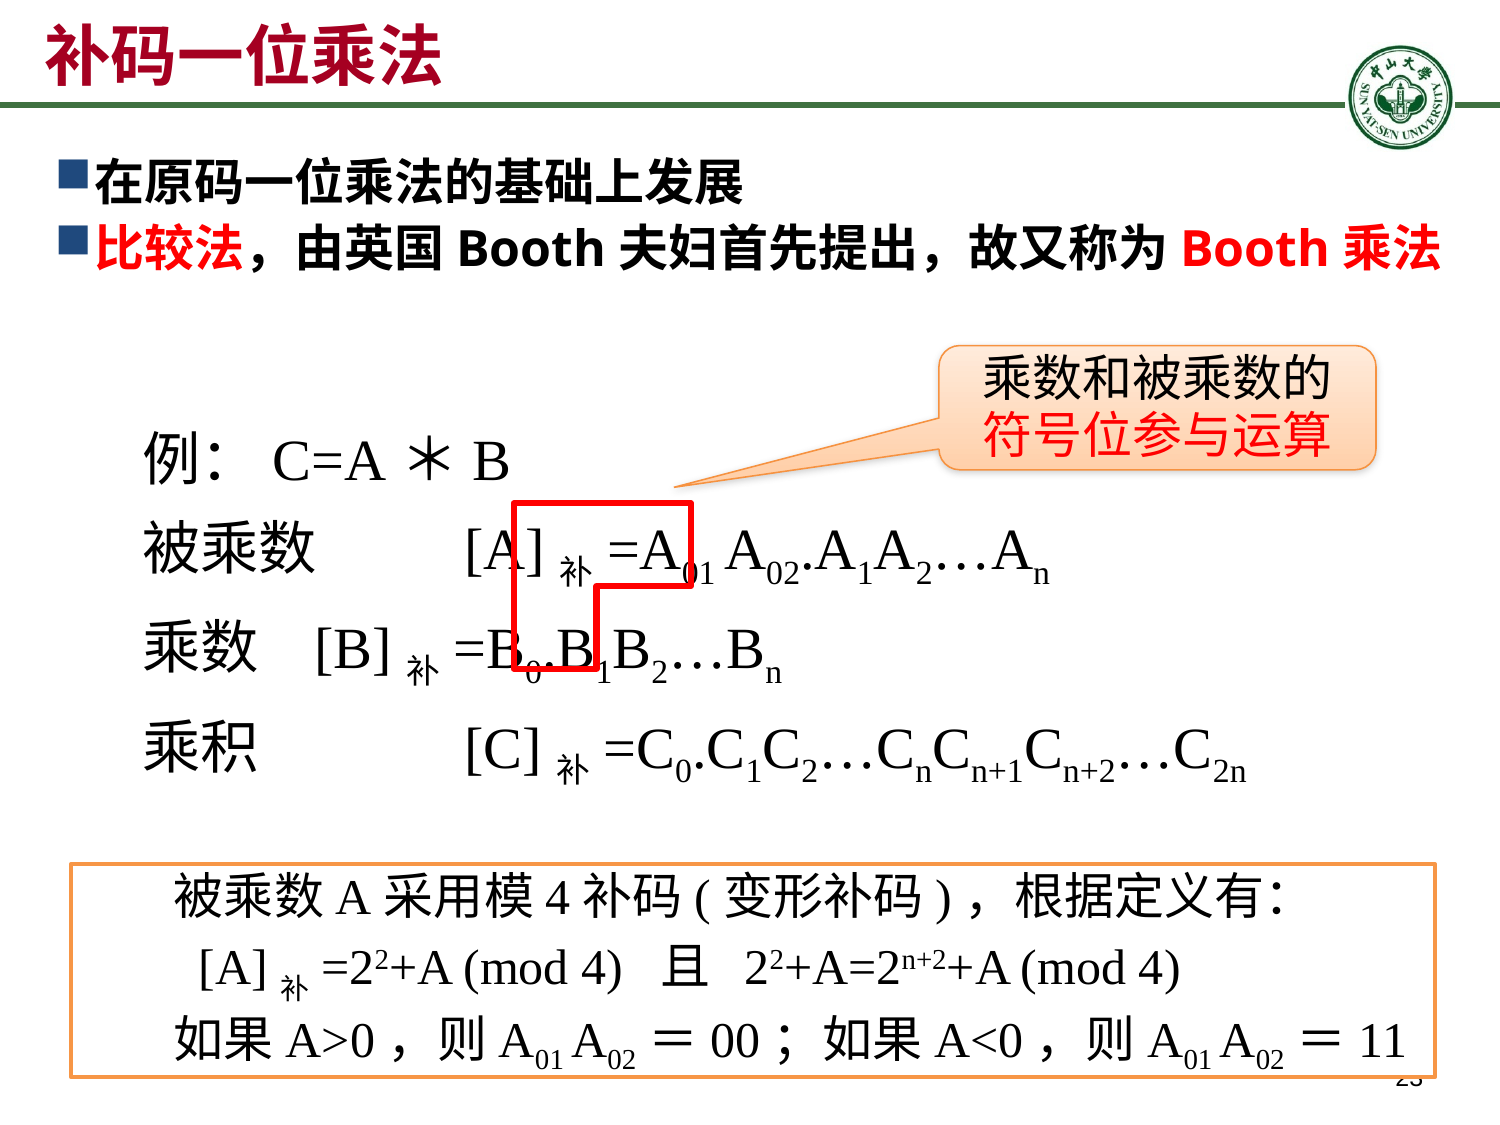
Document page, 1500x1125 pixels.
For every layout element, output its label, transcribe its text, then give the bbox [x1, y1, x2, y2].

text_box 乘数和被乘数的 符号位参与运算 [673, 345, 1376, 488]
title 补码一位乘法 [29, 4, 885, 101]
text_box 被乘数A采用模4补码(变形补码)，根据定义有： [A]补=22+A (mod 4) 且 22+A=2n+2+A (mod 4) 如果A>0，则A01 A02＝00；如果A<0，则A01 A02＝11 [69, 862, 1437, 1079]
text_box [512, 501, 693, 671]
text_box 例：C=A＊B 被乘数 [A]补=A01 A02.A1A2…An 乘数 [B]补=B0.B1B2…Bn 乘积 [C]补=C0.C1C2…CnCn+1Cn+2…C2n [49, 407, 1335, 797]
picture [1345, 42, 1455, 137]
list 在原码一位乘法的基础上发展 比较法，由英国Booth夫妇首先提出，故又称为Booth乘法 [39, 137, 1471, 909]
